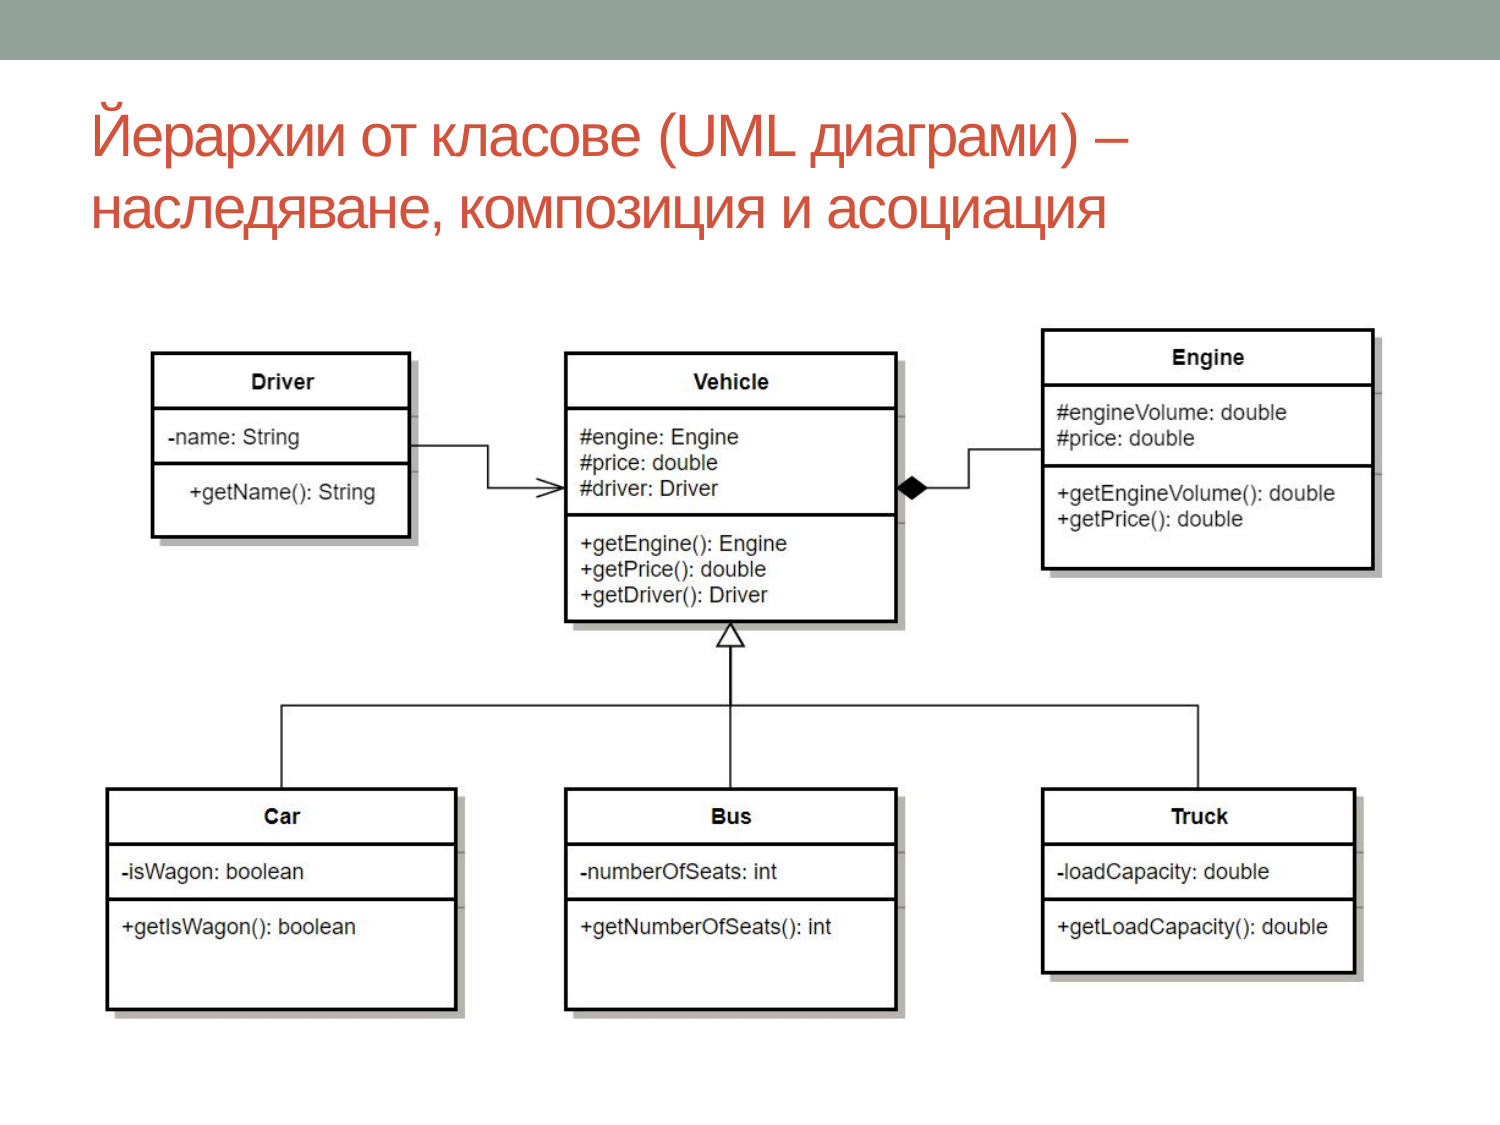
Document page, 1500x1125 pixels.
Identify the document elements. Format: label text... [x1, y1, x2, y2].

title Йерархии от класове (UML диаграми) –наследяване, композиция и асоциация [75, 87, 1425, 250]
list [74, 294, 1426, 1031]
